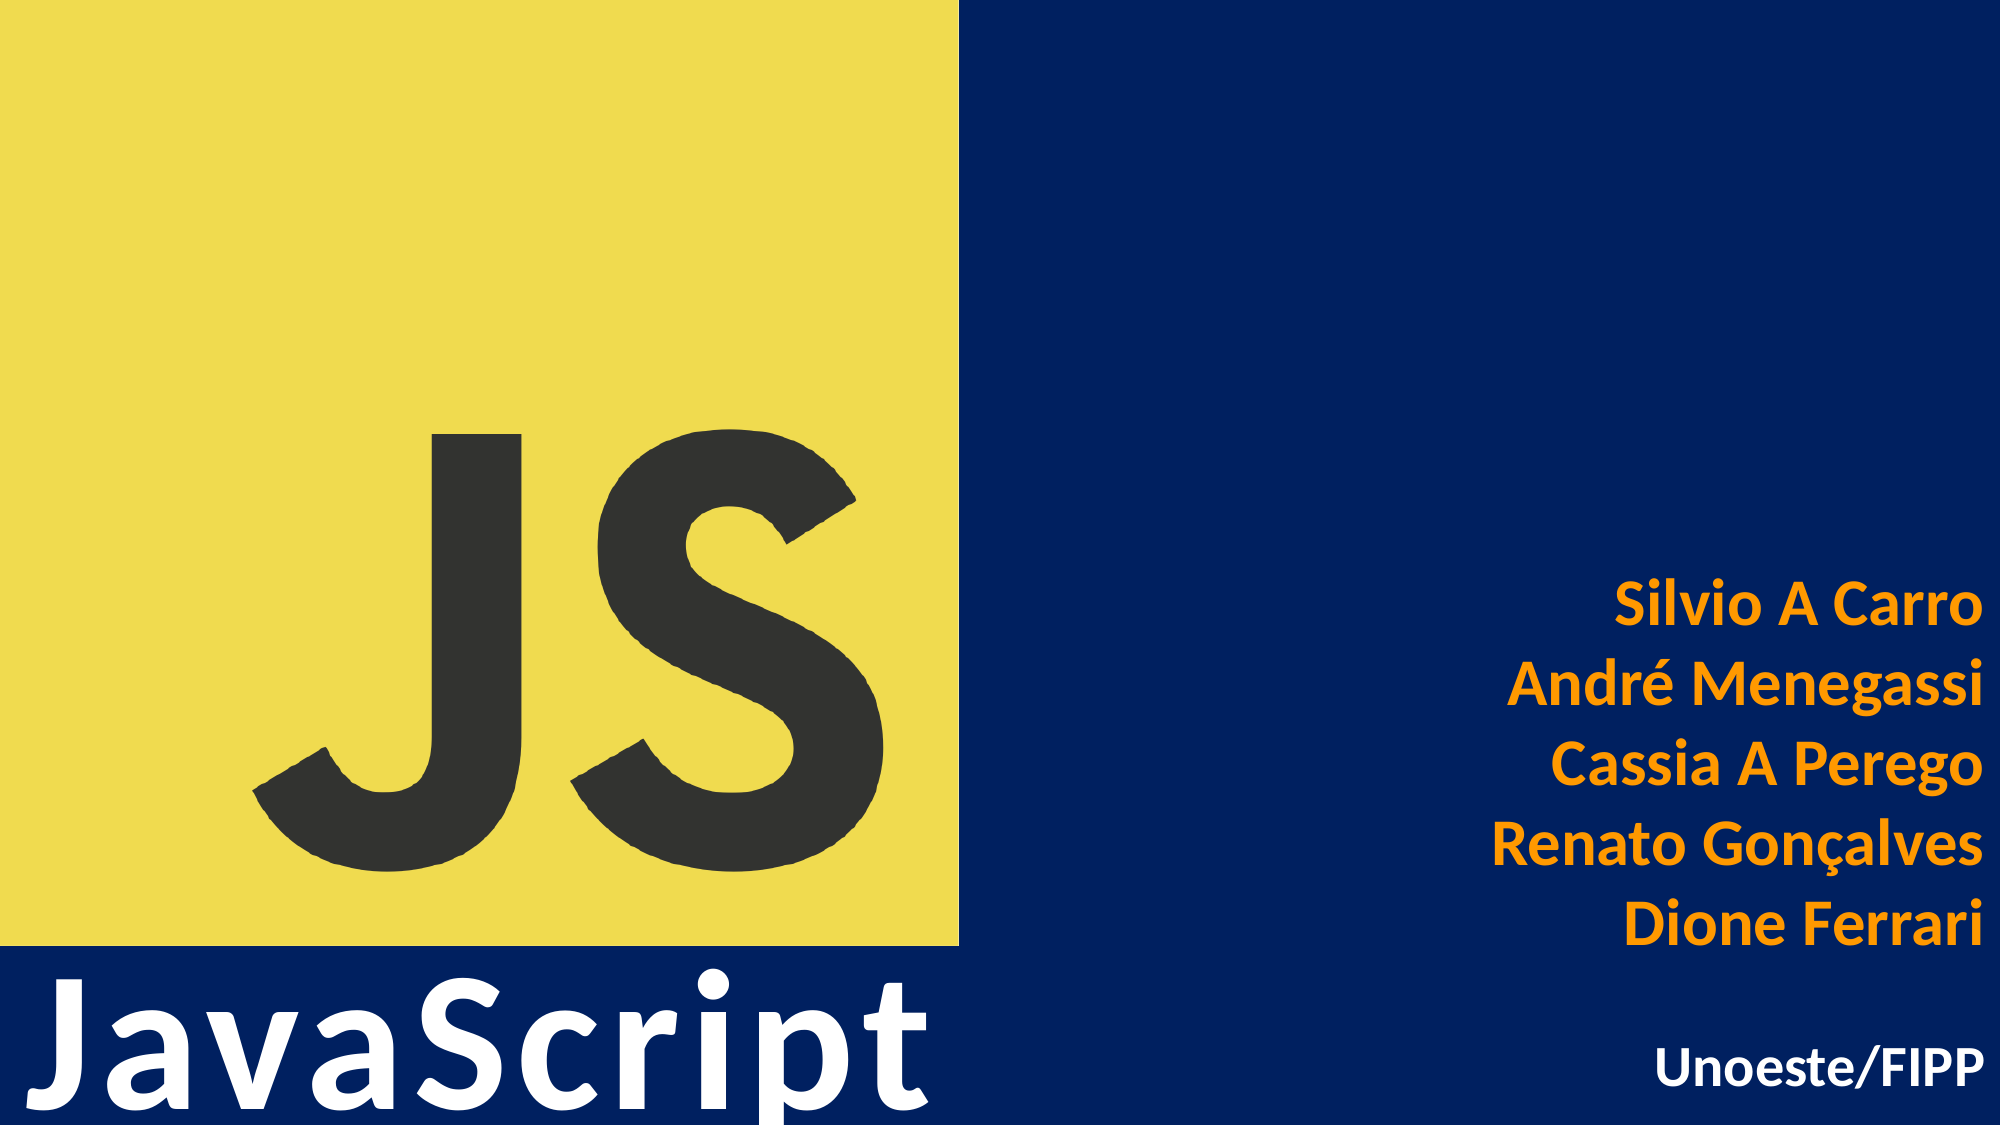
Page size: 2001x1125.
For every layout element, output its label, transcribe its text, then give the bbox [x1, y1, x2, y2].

picture [0, 0, 959, 946]
subtitle Silvio A Carro André Menegassi Cassia A Perego Renato Gonçalves Dione Ferrari Unoeste/FIPP [1231, 551, 2000, 1125]
title JavaScript [0, 954, 959, 1121]
